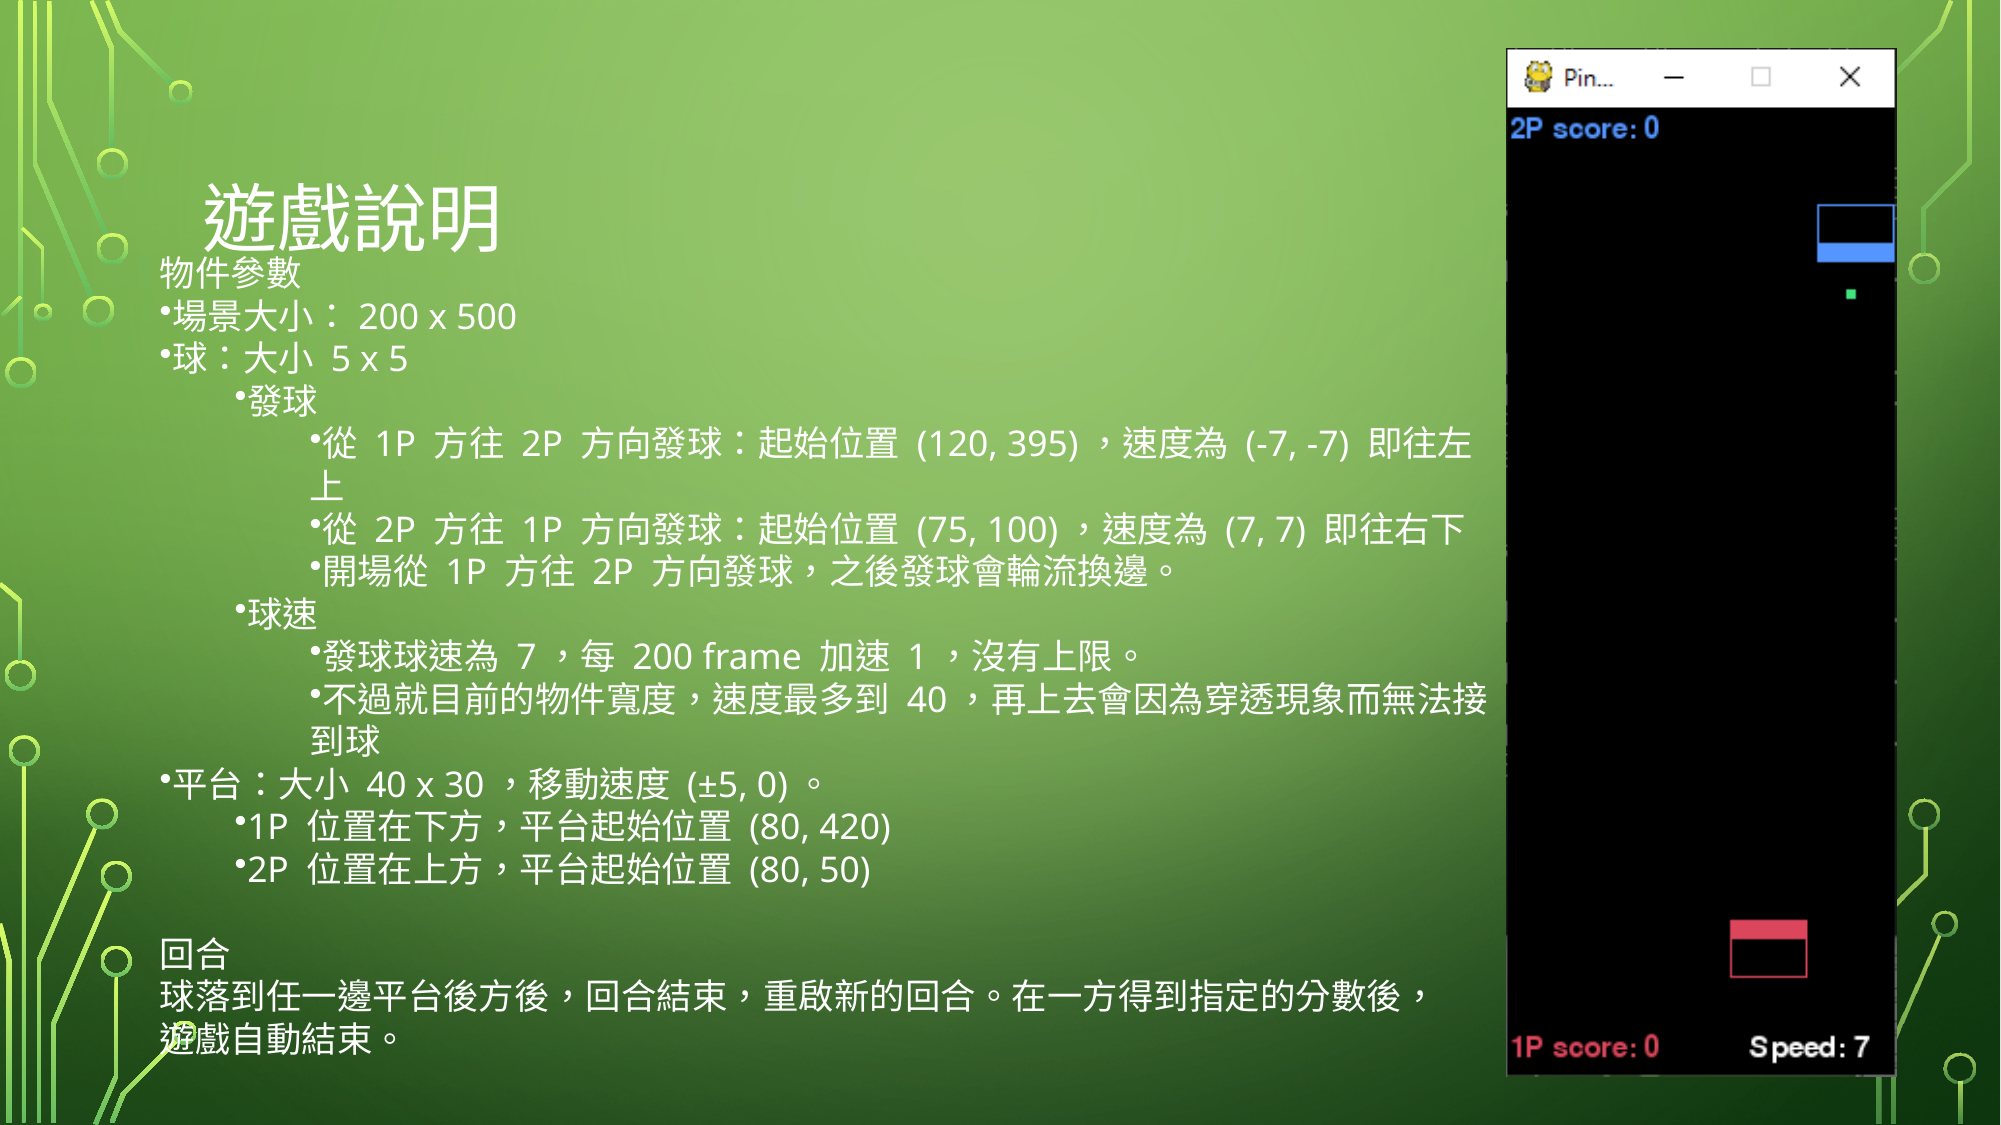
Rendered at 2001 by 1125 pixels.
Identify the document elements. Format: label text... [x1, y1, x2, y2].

list 物件參數 場景大小：200 x 500 球：大小 5 x 5 發球 從 1P 方往 2P 方向發球：起始位置 (120, 395)，速度為 (-7, -7) 即往左上 從 2P 方往 1P 方向發球：起始位置 (75, 100)，速度為 (7, 7) 即往右下 開場從 1P 方往 2P 方向發球，之後發球會輪流換邊。 球速 發球球速為 7，每 200 frame 加速 1，沒有上限。 不過就目前的物件寬度，速度最多到 40，再上去會因為穿透現象而無法接到球 平台：大小 40 x 30，移動速度 (±5, 0)。 1P 位置在下方，平台起始位置 (80, 420) 2P 位置在上方，平台起始位置 (80, 50) 回合 球落到任一邊平台後方後，回合結束，重啟新的回合。在一方得到指定的分數後， 遊戲自動結束。 [144, 243, 1505, 1067]
title 遊戲說明 [187, 101, 1505, 243]
picture [1505, 48, 1897, 1077]
